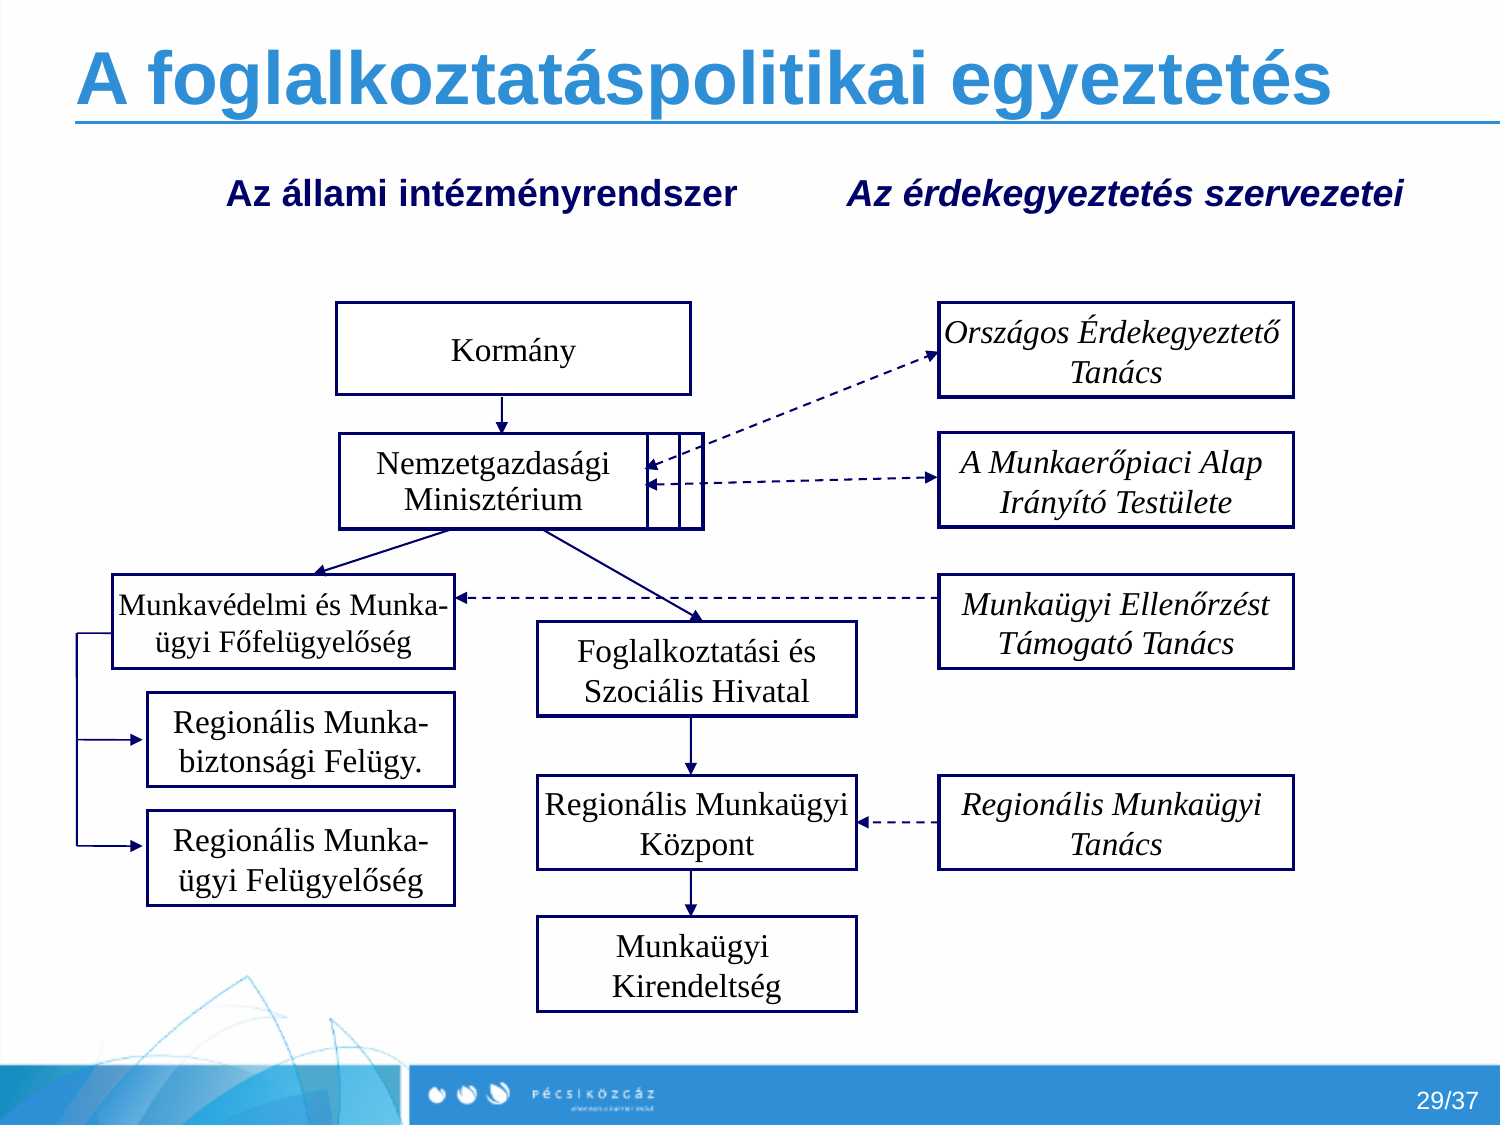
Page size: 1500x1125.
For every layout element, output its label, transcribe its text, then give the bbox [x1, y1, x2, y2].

text_box [76, 733, 143, 746]
text_box Kormány [336, 302, 691, 395]
text_box [495, 397, 509, 433]
text_box Minisztérium [648, 433, 680, 529]
text_box [644, 478, 663, 491]
text_box Regionális Munka-ügyi Felügyelőség [147, 810, 455, 906]
text_box Munkaügyi Kirendeltség [537, 916, 857, 1012]
text_box [312, 529, 453, 577]
text_box Foglalkoztatási és Szociális Hivatal [537, 621, 857, 716]
text_box Munkaügyi Ellenőrzést Támogató Tanács [938, 574, 1294, 669]
text_box Országos Érdekegyeztető Tanács [938, 302, 1294, 398]
title A foglalkoztatáspolitikai egyeztetés [75, 42, 1471, 107]
text_box [541, 529, 704, 622]
text_box A Munkaerőpiaci Alap Irányító Testülete [938, 432, 1294, 527]
text_box [856, 816, 873, 829]
text_box Nemzeti Erőforrás Minisztérium [680, 433, 704, 529]
text_box [644, 458, 662, 471]
text_box Az állami intézményrendszer Az érdekegyeztetés szervezetei [147, 161, 1430, 221]
text_box [684, 869, 698, 916]
slide_number 29/37 [1157, 1069, 1495, 1125]
text_box Regionális Munka-biztonsági Felügy. [147, 692, 455, 787]
text_box [924, 350, 940, 363]
text_box [684, 716, 698, 776]
text_box Regionális Munkaügyi Tanács [938, 775, 1294, 870]
picture [0, 0, 1500, 1125]
text_box Regionális Munkaügyi Központ [537, 775, 857, 870]
text_box [76, 839, 143, 853]
text_box [923, 471, 938, 484]
text_box [454, 591, 472, 605]
text_box Munkavédelmi és Munka-ügyi Főfelügyelőség [112, 574, 455, 669]
text_box Nemzetgazdasági Minisztérium [339, 433, 648, 529]
